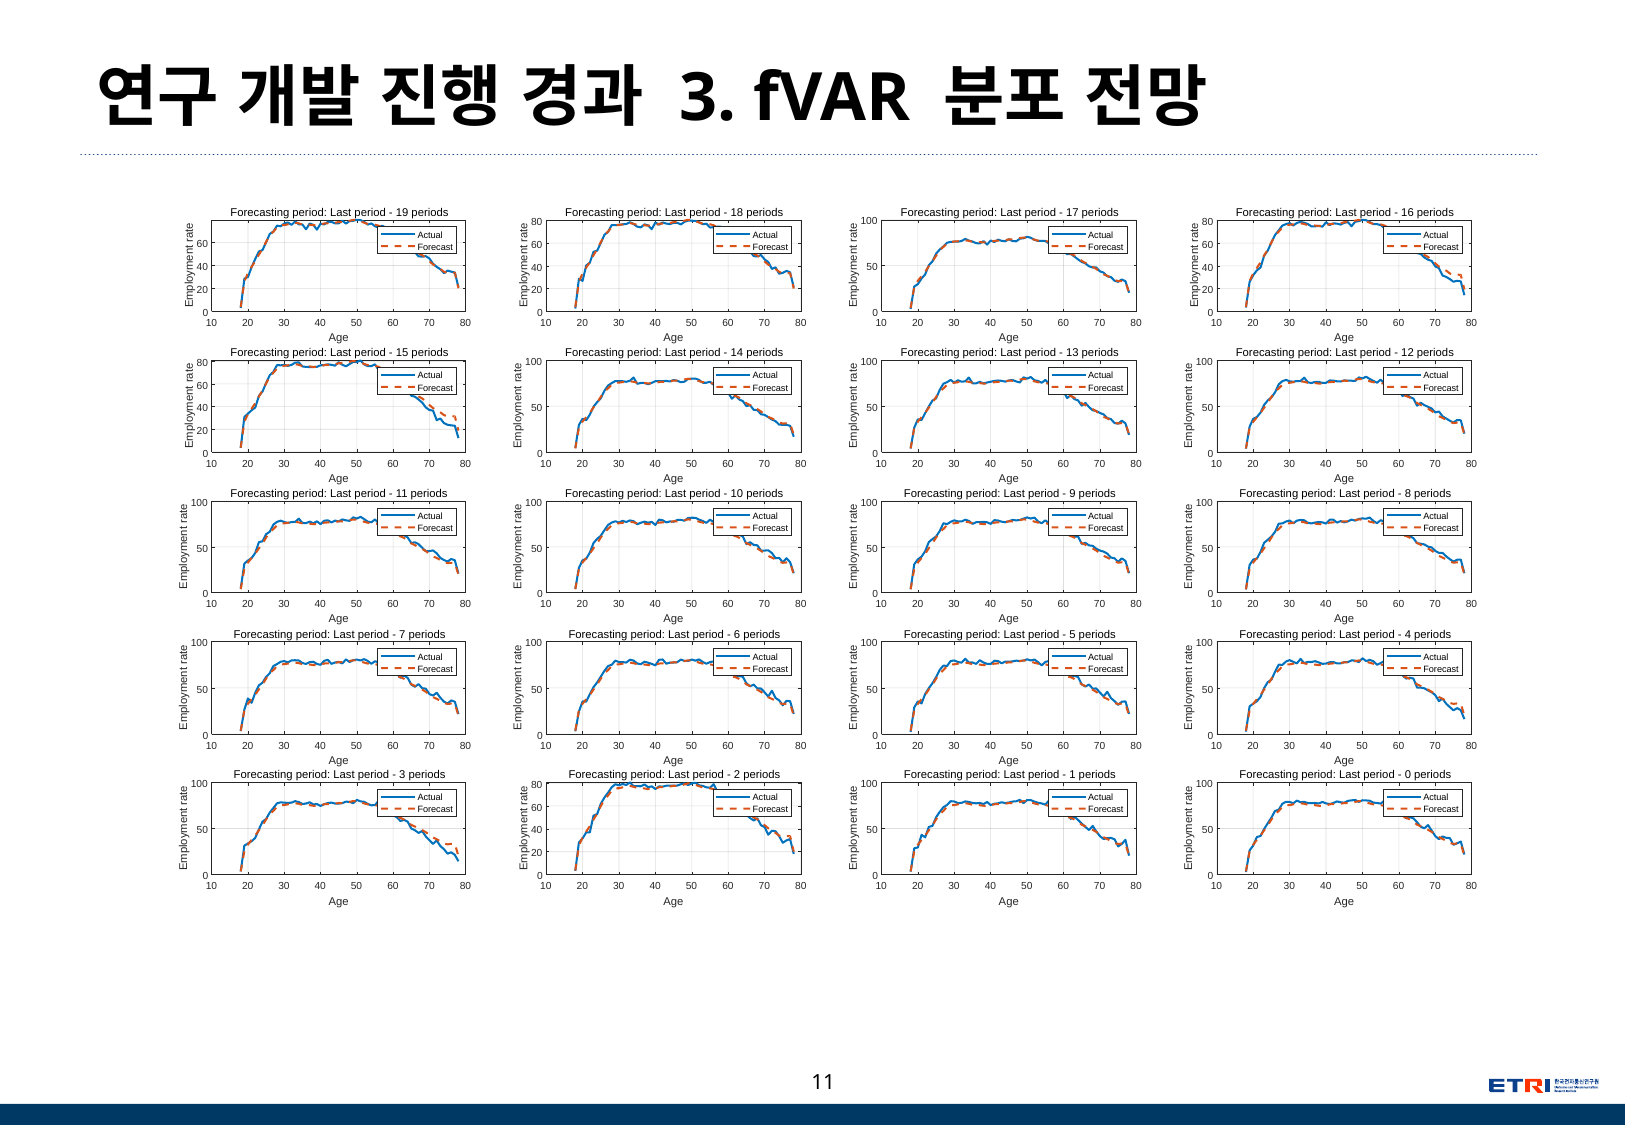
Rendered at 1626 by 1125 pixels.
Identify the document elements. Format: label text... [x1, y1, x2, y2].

picture [0, 155, 1625, 970]
title 연구 개발 진행 경과 3. fVAR 분포 전망 [81, 40, 1544, 155]
